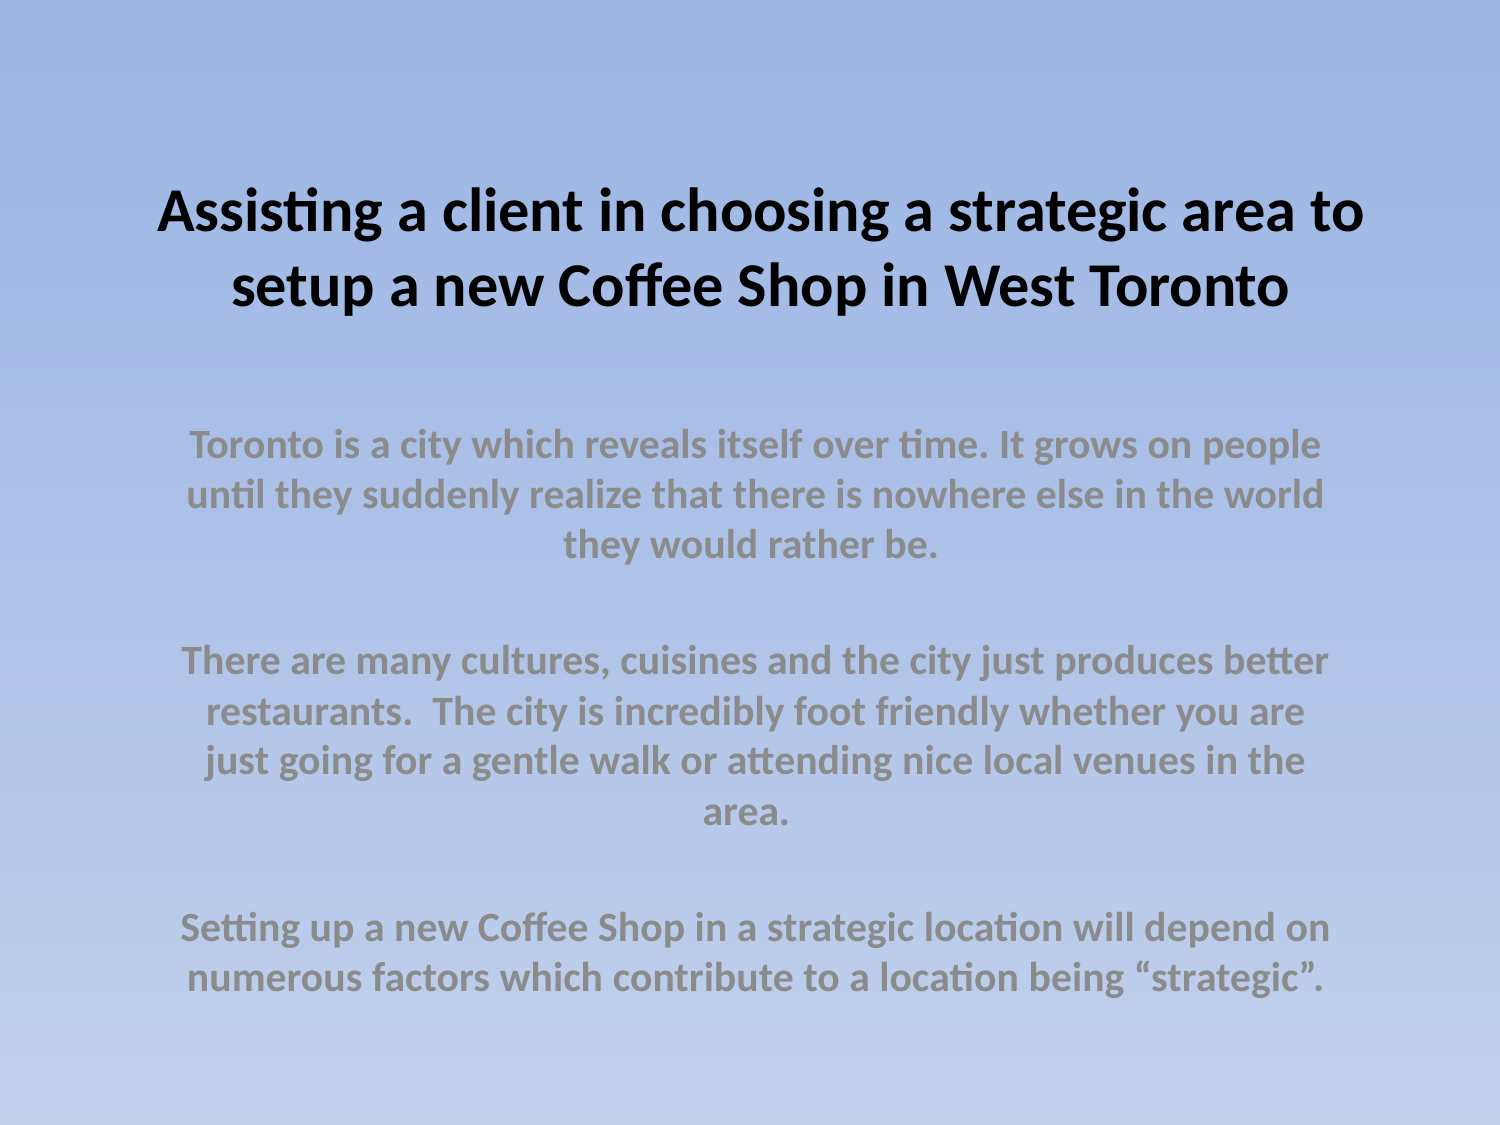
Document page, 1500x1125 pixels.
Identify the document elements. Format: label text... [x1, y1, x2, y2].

title Assisting a client in choosing a strategic area to setup a new Coffee Shop in West Toronto [123, 160, 1399, 402]
subtitle Toronto is a city which reveals itself over time. It grows on people until they suddenly realize that there is nowhere else in the world they would rather be. There are many cultures, cuisines and the city just produces better restaurants. The city is incredibly foot friendly whether you are just going for a gentle walk or attending nice local venues in the area. Setting up a new Coffee Shop in a strategic location will depend on numerous factors which contribute to a location being “strategic”. [159, 408, 1353, 1083]
